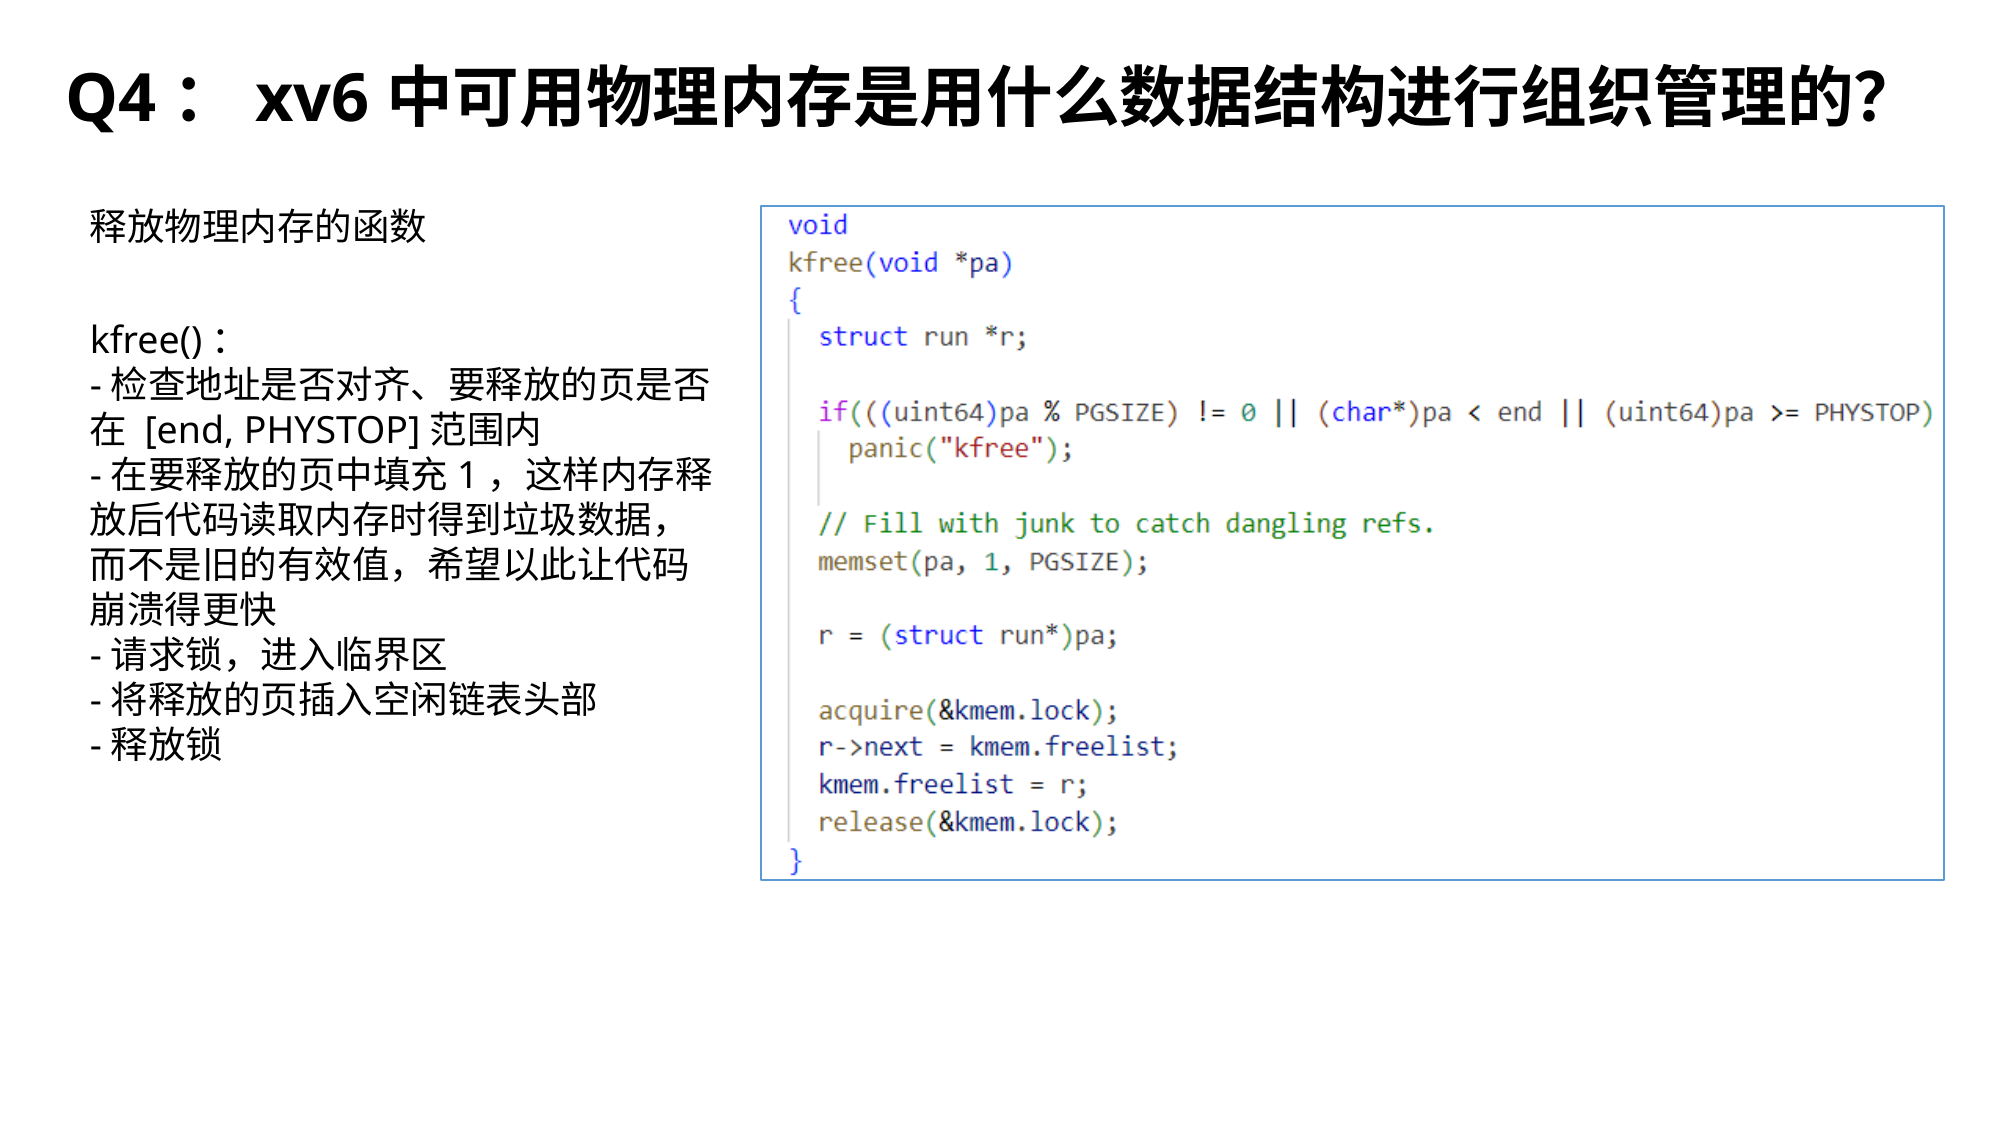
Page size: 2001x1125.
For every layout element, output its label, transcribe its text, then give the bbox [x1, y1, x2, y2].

text_box Q4：xv6中可用物理内存是用什么数据结构进行组织管理的？ [50, 47, 1876, 142]
picture [762, 206, 1944, 880]
text_box kfree()： -检查地址是否对齐、要释放的页是否在 [end, PHYSTOP]范围内 -在要释放的页中填充1，这样内存释放后代码读取内存时得到垃圾数据，而不是旧的有效值，希望以此让代码崩溃得更快 -请求锁，进入临界区 -将释放的页插入空闲链表头部 -释放锁 [74, 308, 732, 774]
text_box 释放物理内存的函数 [74, 195, 1143, 256]
